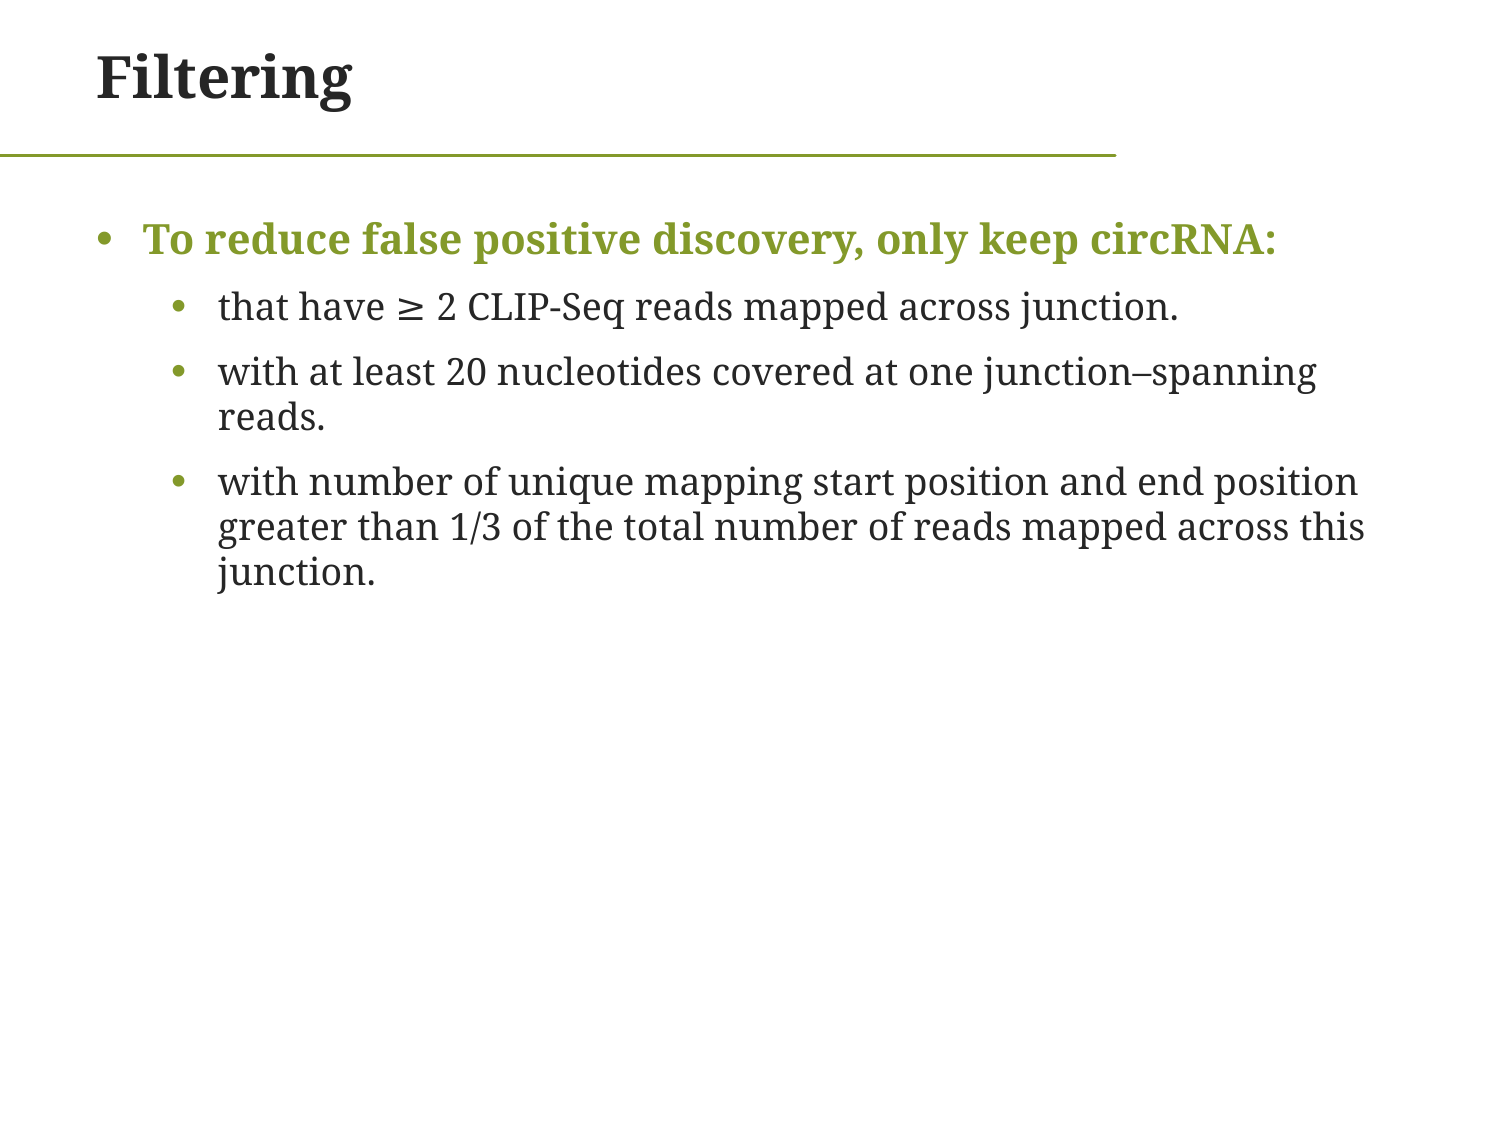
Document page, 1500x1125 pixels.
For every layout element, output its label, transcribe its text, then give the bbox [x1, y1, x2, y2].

list To reduce false positive discovery, only keep circRNA: that have ≥ 2 CLIP-Seq reads mapped across junction. with at least 20 nucleotides covered at one junction–spanning reads. with number of unique mapping start position and end position greater than 1/3 of the total number of reads mapped across this junction. [81, 205, 1427, 1042]
title Filtering [81, 12, 1116, 138]
